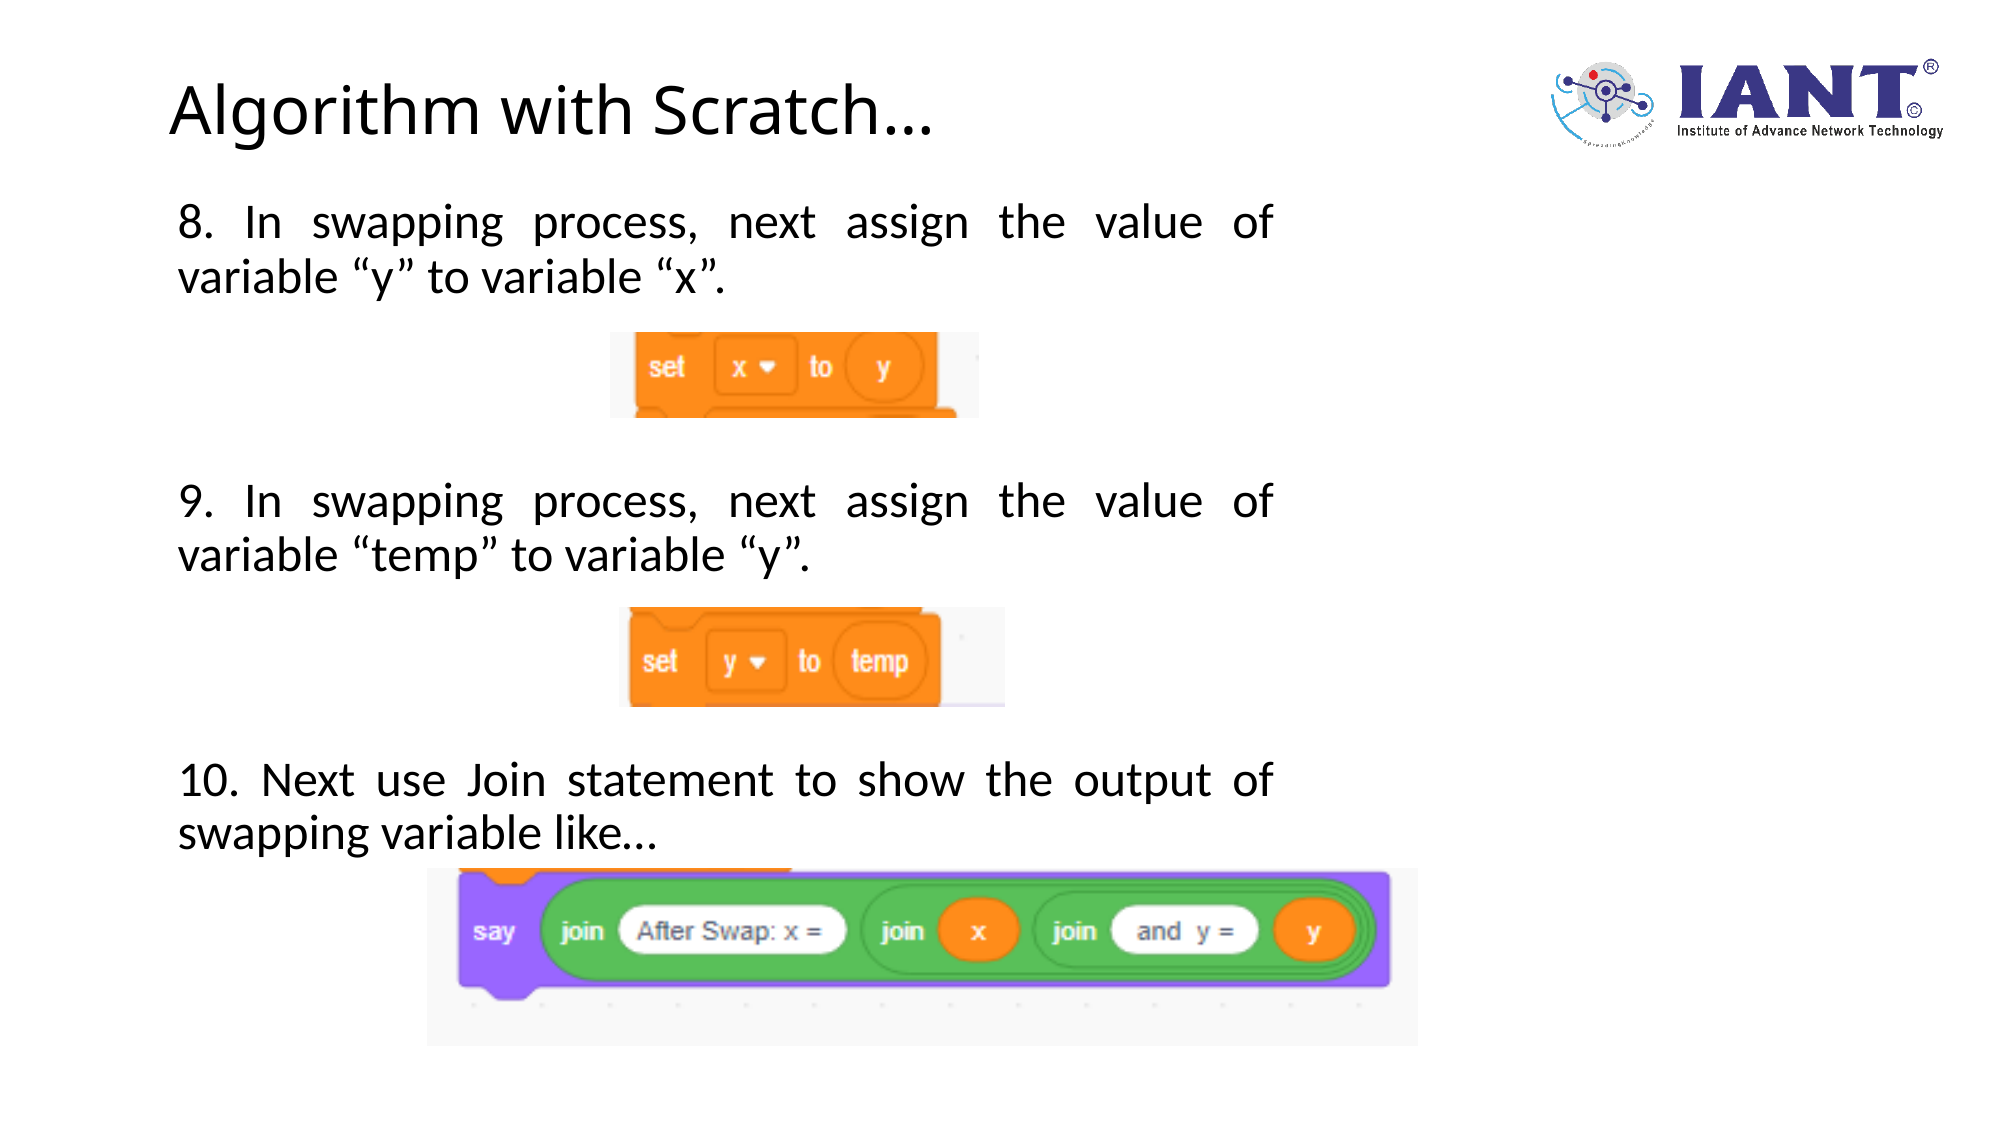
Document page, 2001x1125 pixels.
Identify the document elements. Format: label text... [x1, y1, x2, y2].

picture [1529, 37, 1972, 158]
title Algorithm with Scratch… [137, 59, 1863, 167]
text_box 8. In swapping process, next assign the value of variable “y” to variable “x”. 9. In swapping process, next assign the value of variable “temp” to variable “y”. 10. Next use Join statement to show the output of swapping variable like… [162, 188, 1290, 1039]
picture [619, 607, 1005, 707]
picture [427, 868, 1418, 1046]
picture [610, 332, 979, 418]
